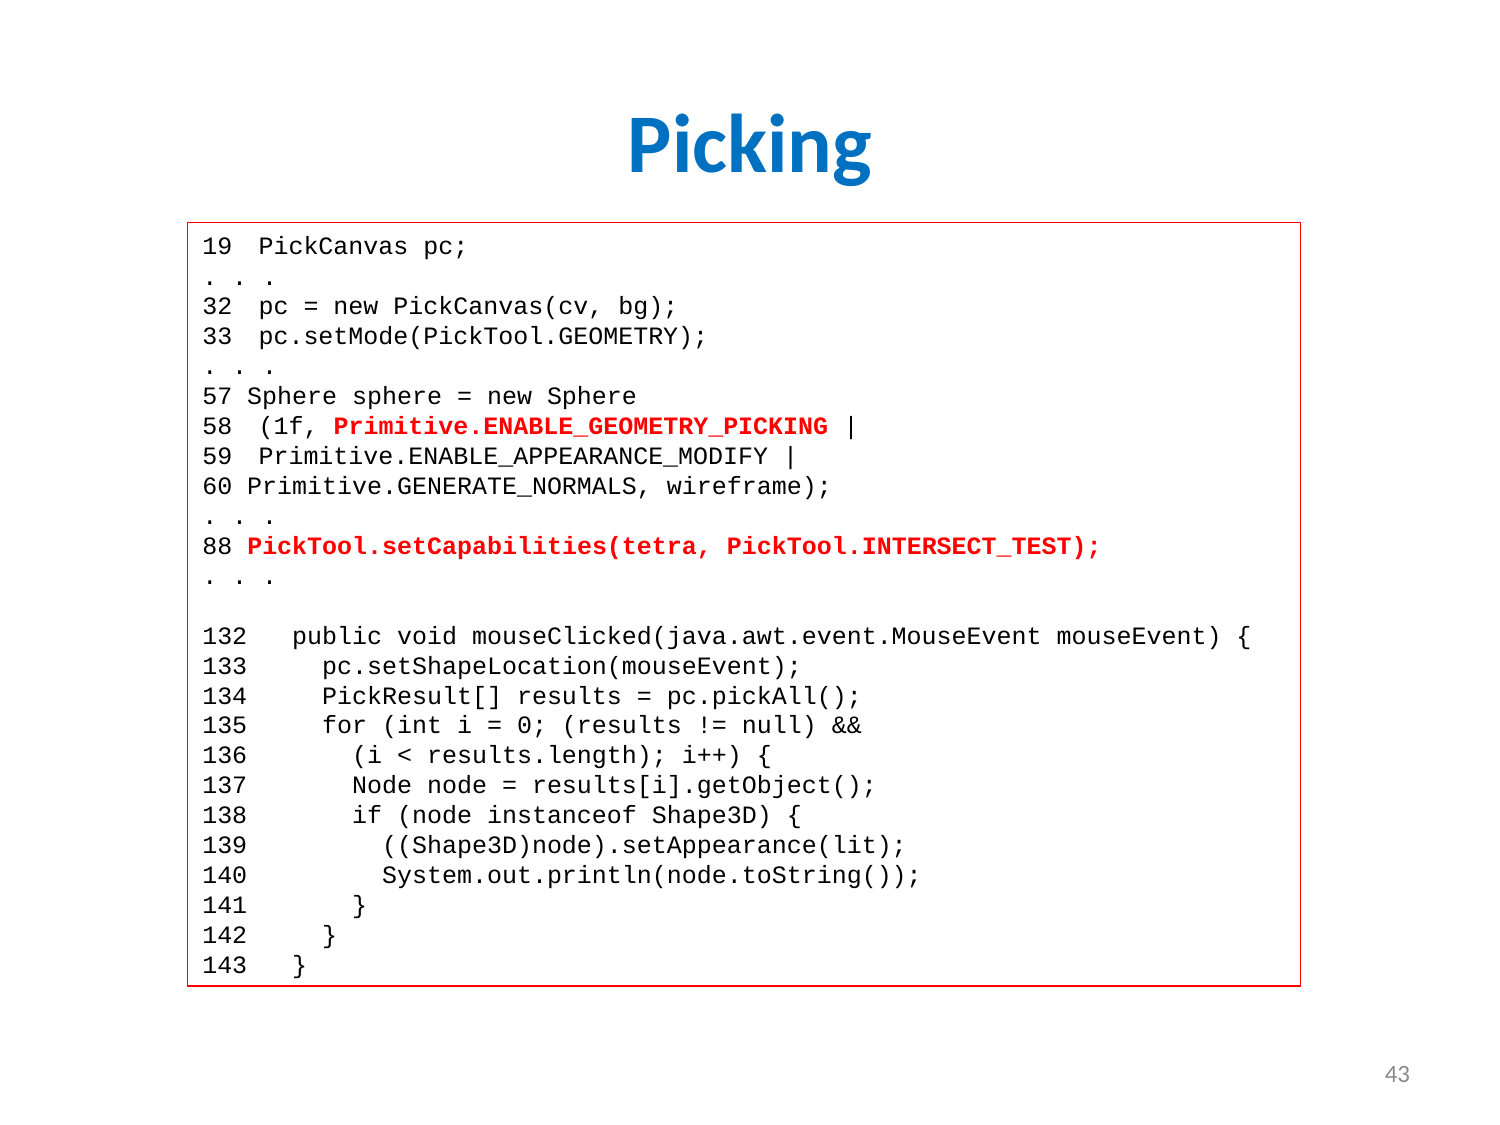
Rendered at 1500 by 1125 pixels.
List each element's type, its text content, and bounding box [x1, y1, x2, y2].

title Picking [74, 44, 1426, 233]
text_box PickCanvas pc; . . . pc = new PickCanvas(cv, bg); pc.setMode(PickTool.GEOMETRY); . . . 57 Sphere sphere = new Sphere (1f, Primitive.ENABLE_GEOMETRY_PICKING | Primitive.ENABLE_APPEARANCE_MODIFY | 60 Primitive.GENERATE_NORMALS, wireframe); . . . 88 PickTool.setCapabilities(tetra, PickTool.INTERSECT_TEST); . . . 132 public void mouseClicked(java.awt.event.MouseEvent mouseEvent) { 133 pc.setShapeLocation(mouseEvent); 134 PickResult[] results = pc.pickAll(); 135 for (int i = 0; (results != null) && 136 (i < results.length); i++) { 137 Node node = results[i].getObject(); 138 if (node instanceof Shape3D) { 139 ((Shape3D)node).setAppearance(lit); 140 System.out.println(node.toString()); 141 } 142 } 143 } [187, 222, 1301, 986]
text_box 43 [1074, 1042, 1425, 1103]
